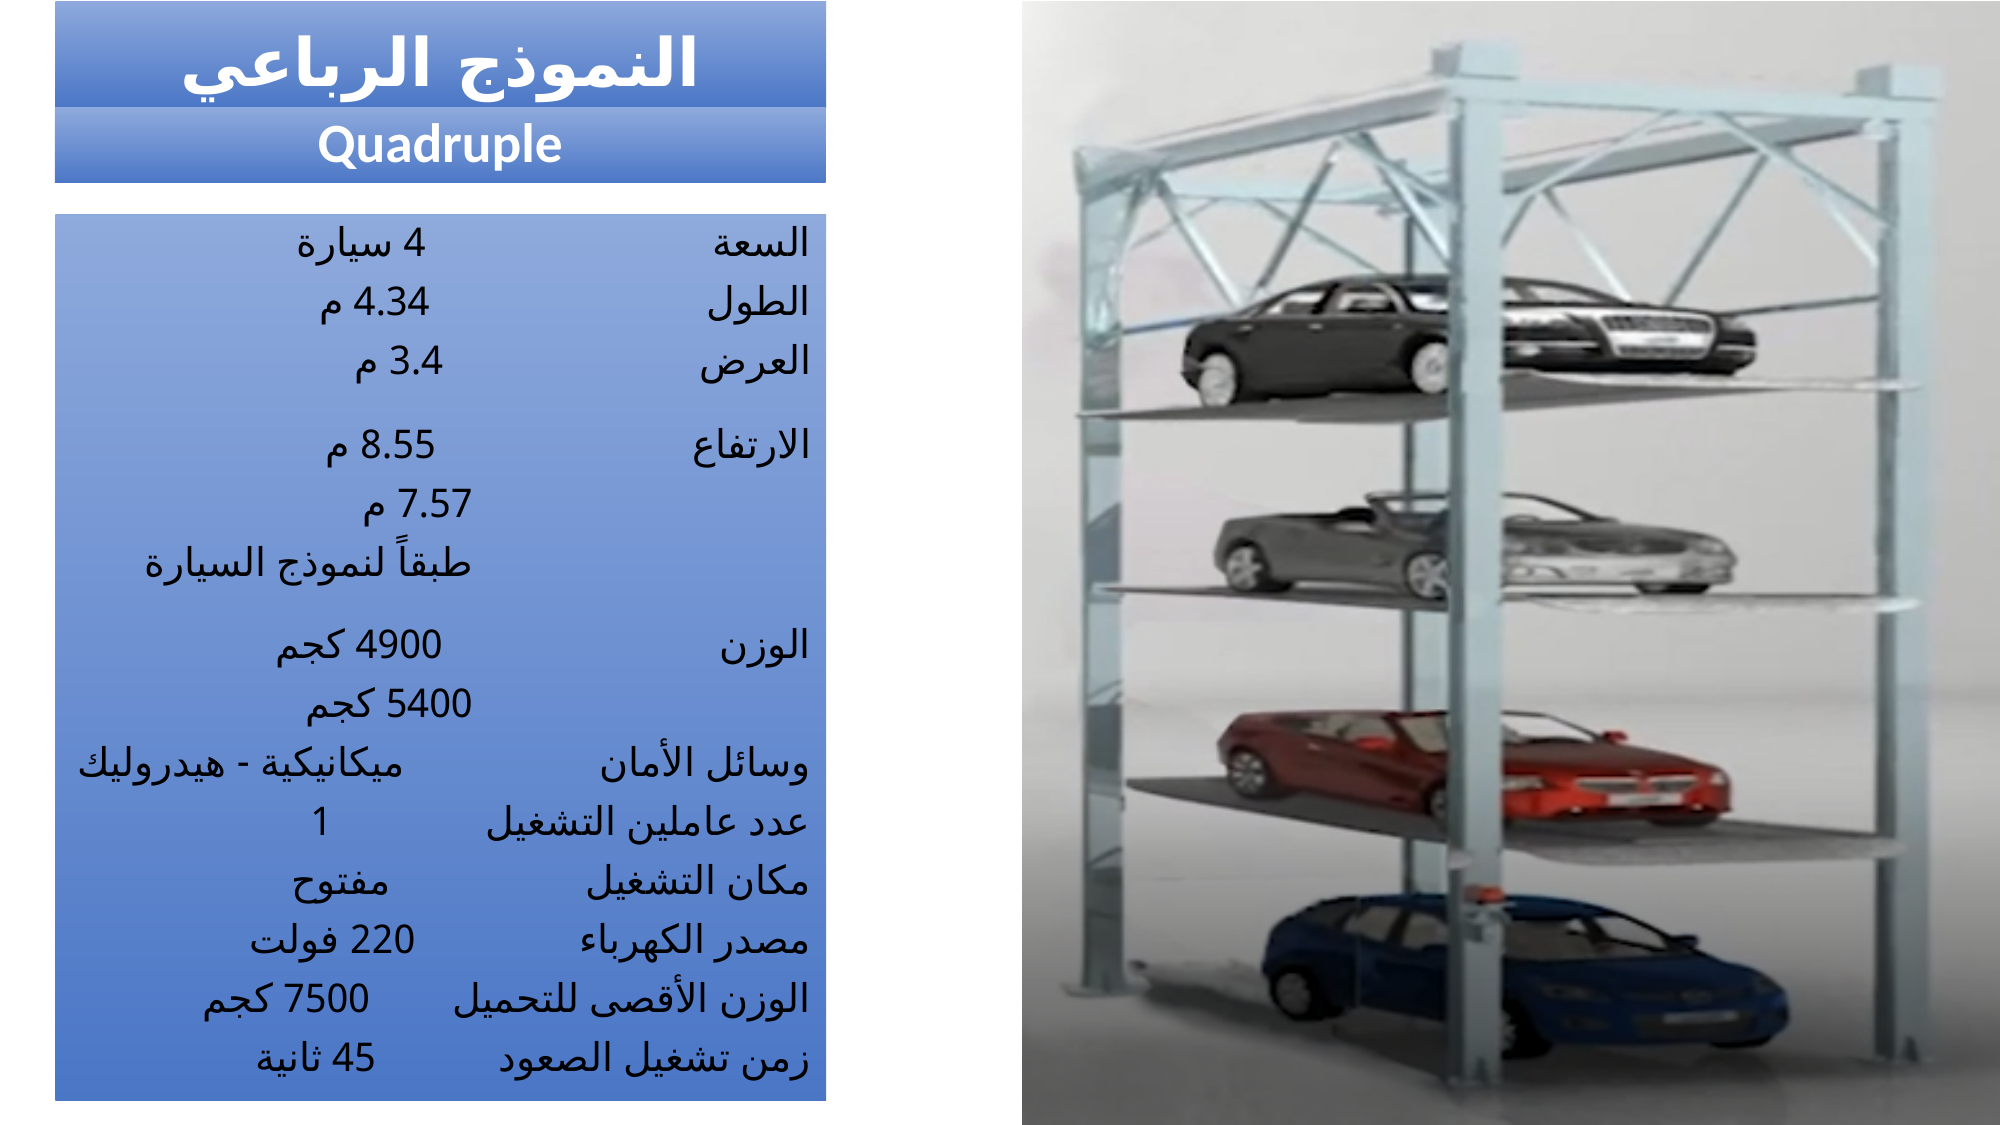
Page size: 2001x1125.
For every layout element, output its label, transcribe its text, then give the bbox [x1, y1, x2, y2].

title النموذج الرباعي [55, 1, 827, 109]
picture [1022, 1, 2000, 1125]
text_box Quadruple [54, 107, 826, 183]
subtitle السعة 4 سيارة الطول 4.34 م العرض 3.4 م الارتفاع 8.55 م 7.57 م طبقاً لنموذج السيارة الوزن 4900 كجم 5400 كجم وسائل الأمان ميكانيكية - هيدروليك عدد عاملين التشغيل 1 مكان التشغيل مفتوح مصدر الكهرباء 220 فولت الوزن الأقصى للتحميل 7500 كجم زمن تشغيل الصعود 45 ثانية [55, 214, 827, 1101]
